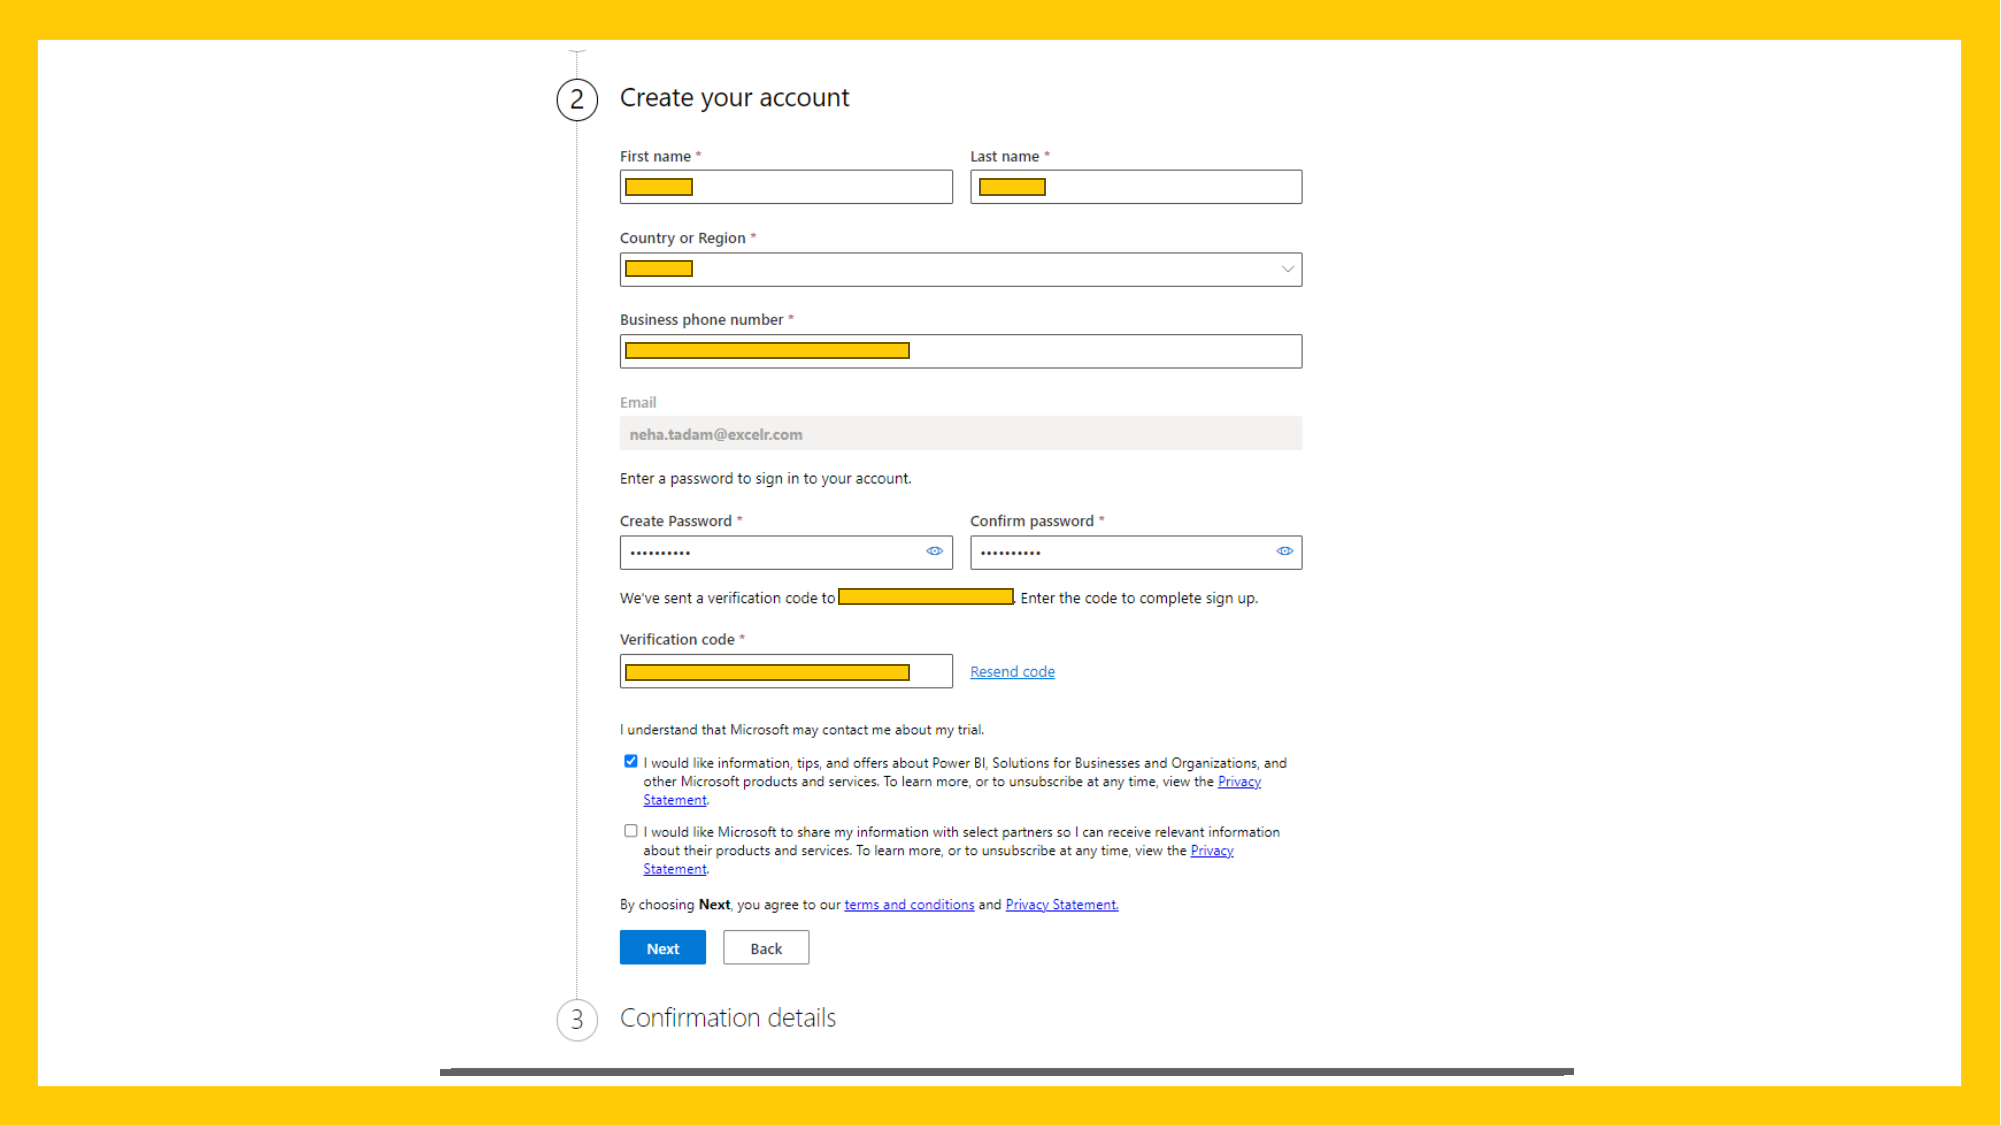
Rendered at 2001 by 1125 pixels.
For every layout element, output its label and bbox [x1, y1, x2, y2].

picture [440, 50, 1574, 1077]
